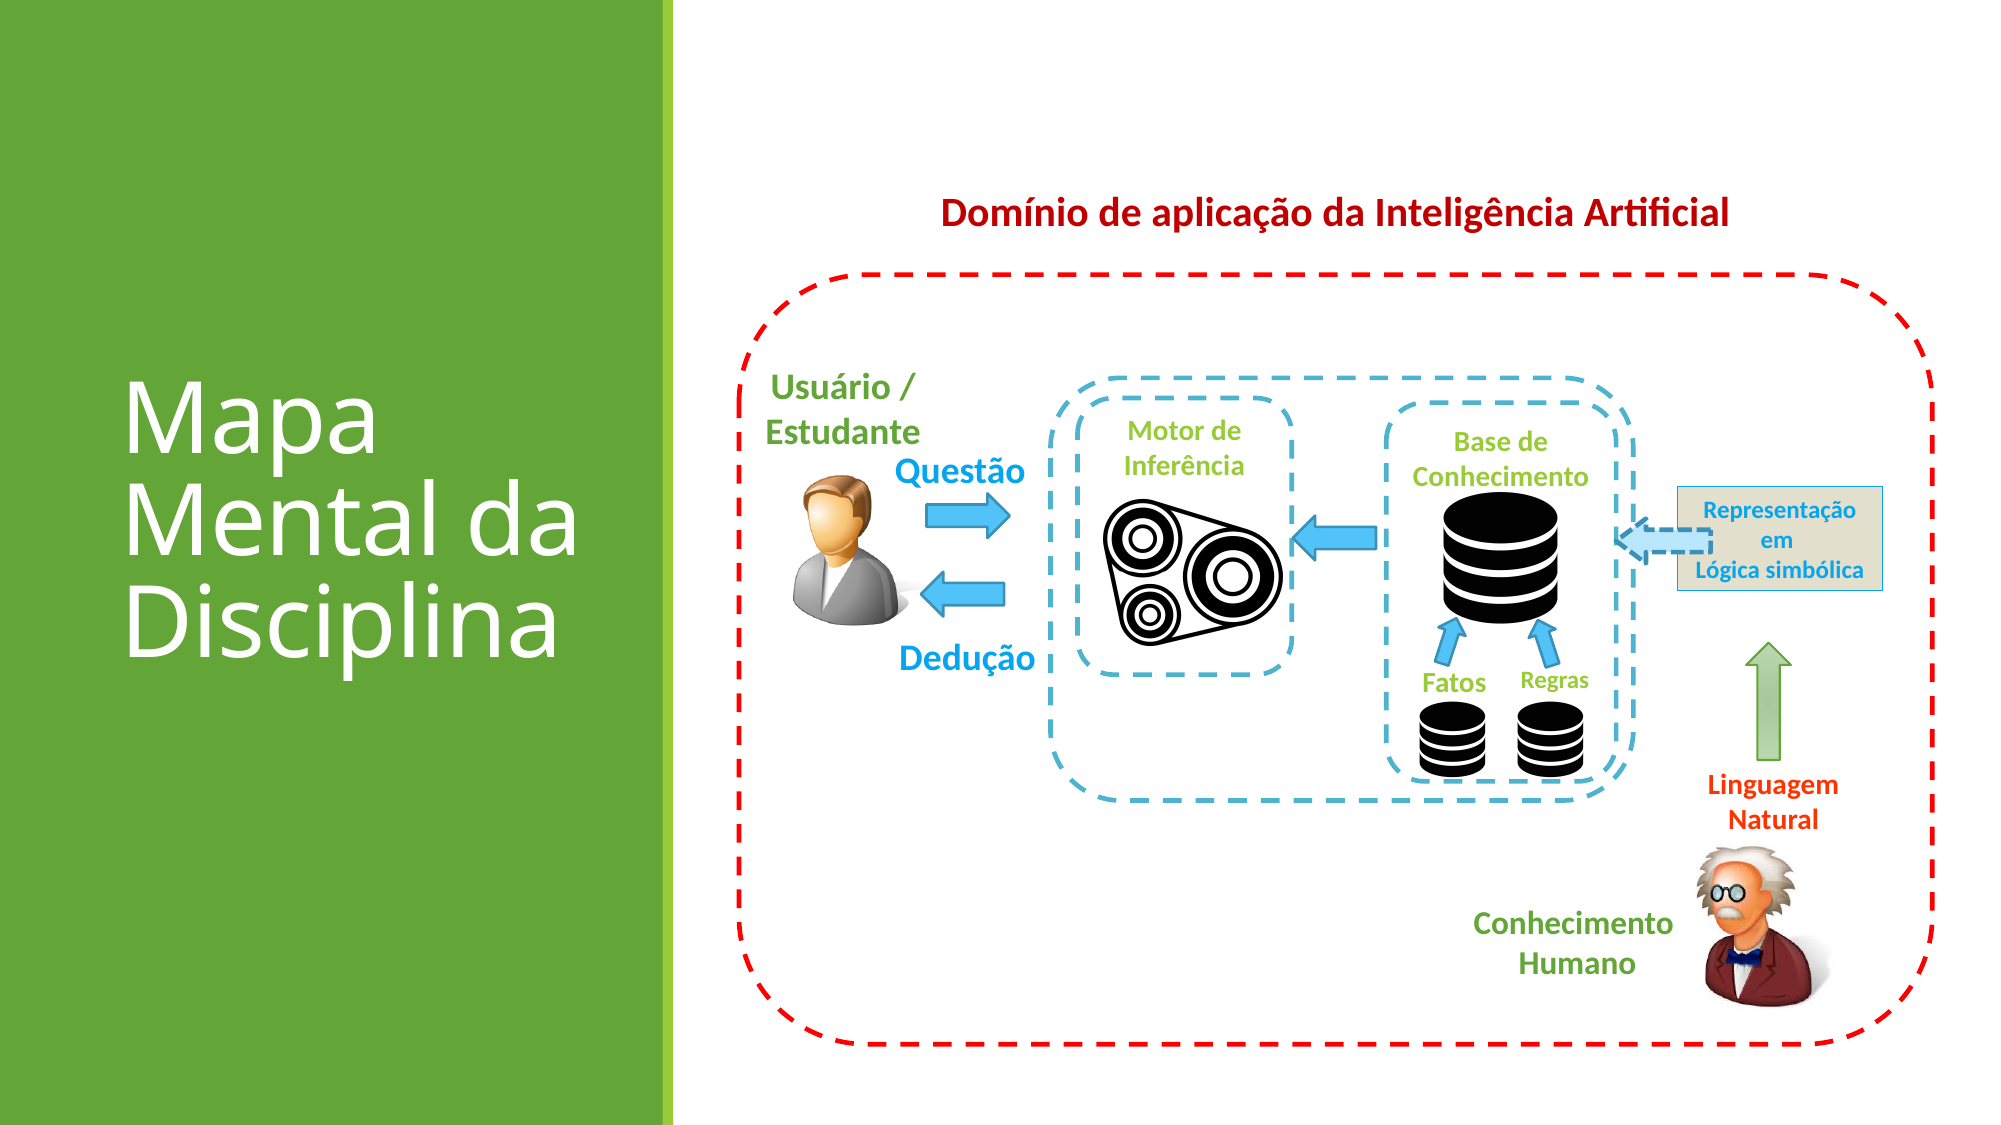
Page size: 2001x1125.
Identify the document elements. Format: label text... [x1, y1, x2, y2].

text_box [738, 274, 1933, 1045]
title Mapa Mental da Disciplina [105, 310, 631, 686]
